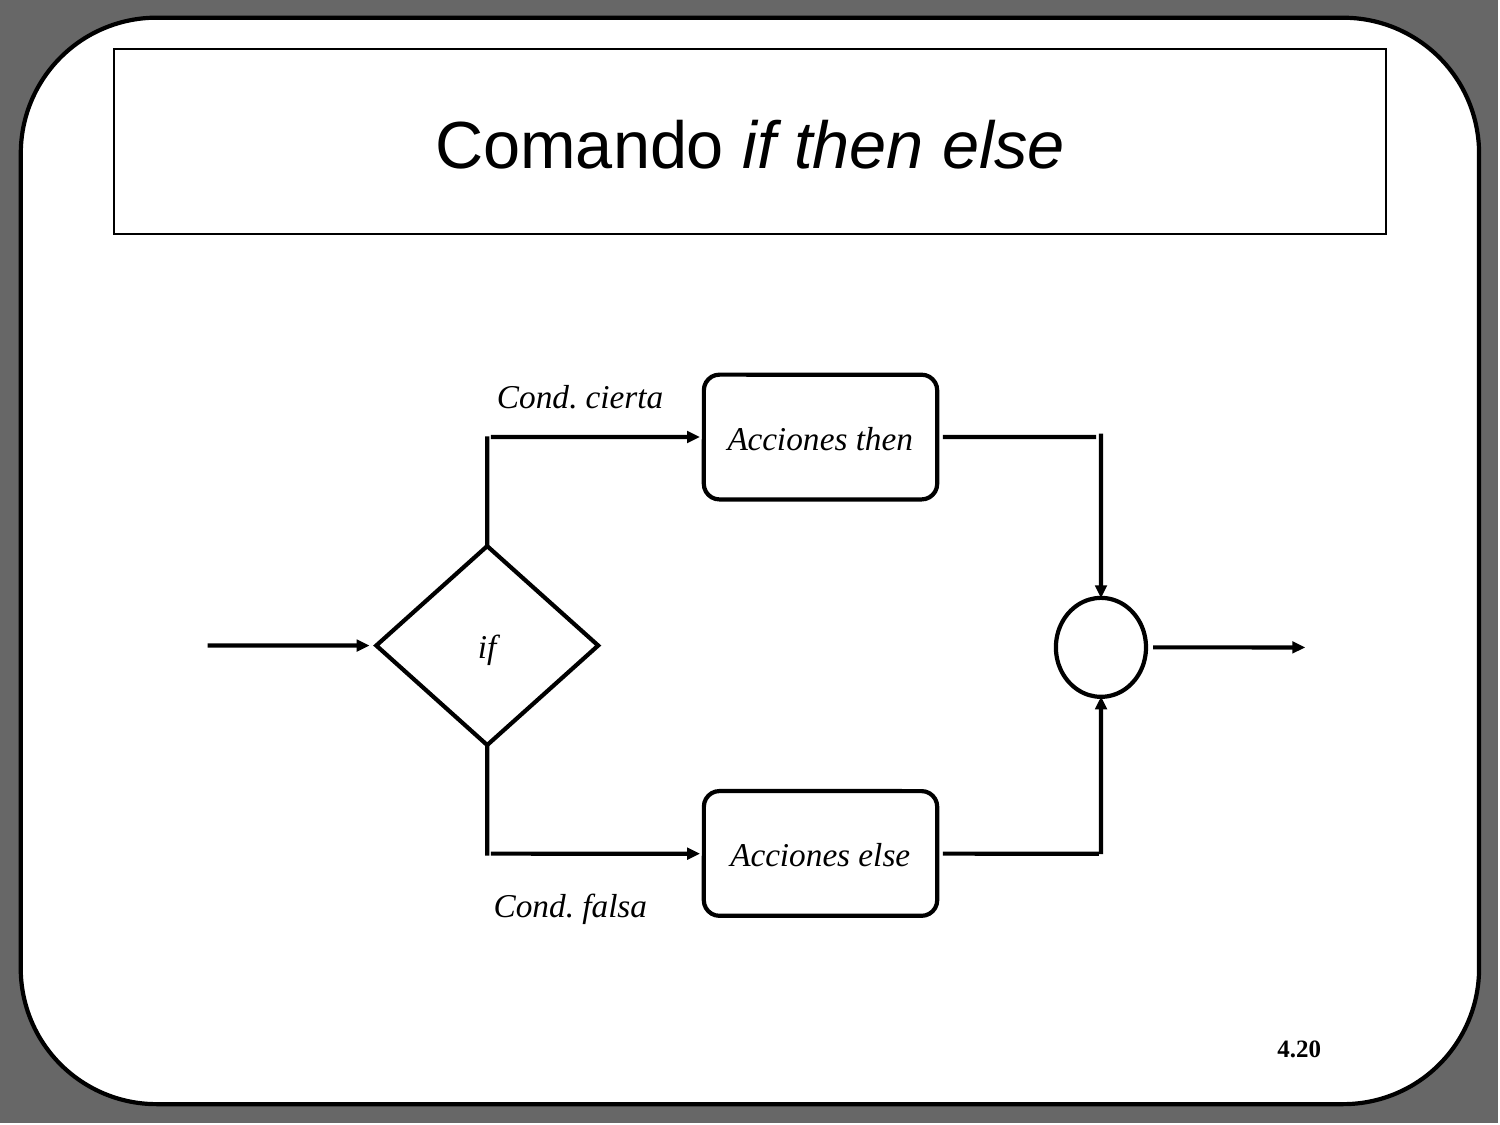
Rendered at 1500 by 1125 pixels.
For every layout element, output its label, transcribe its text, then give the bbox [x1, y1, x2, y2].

text_box Cond. falsa [478, 877, 663, 932]
text_box if [376, 546, 599, 745]
text_box Cond. cierta [481, 367, 679, 423]
text_box Acciones then [703, 374, 938, 500]
text_box Acciones else [703, 791, 938, 916]
title Comando if then else [113, 48, 1387, 235]
text_box [1094, 697, 1108, 855]
text_box [1055, 597, 1147, 697]
text_box [1153, 641, 1305, 654]
text_box [1094, 433, 1108, 597]
text_box [207, 639, 370, 652]
text_box [490, 847, 700, 860]
text_box [490, 430, 700, 444]
